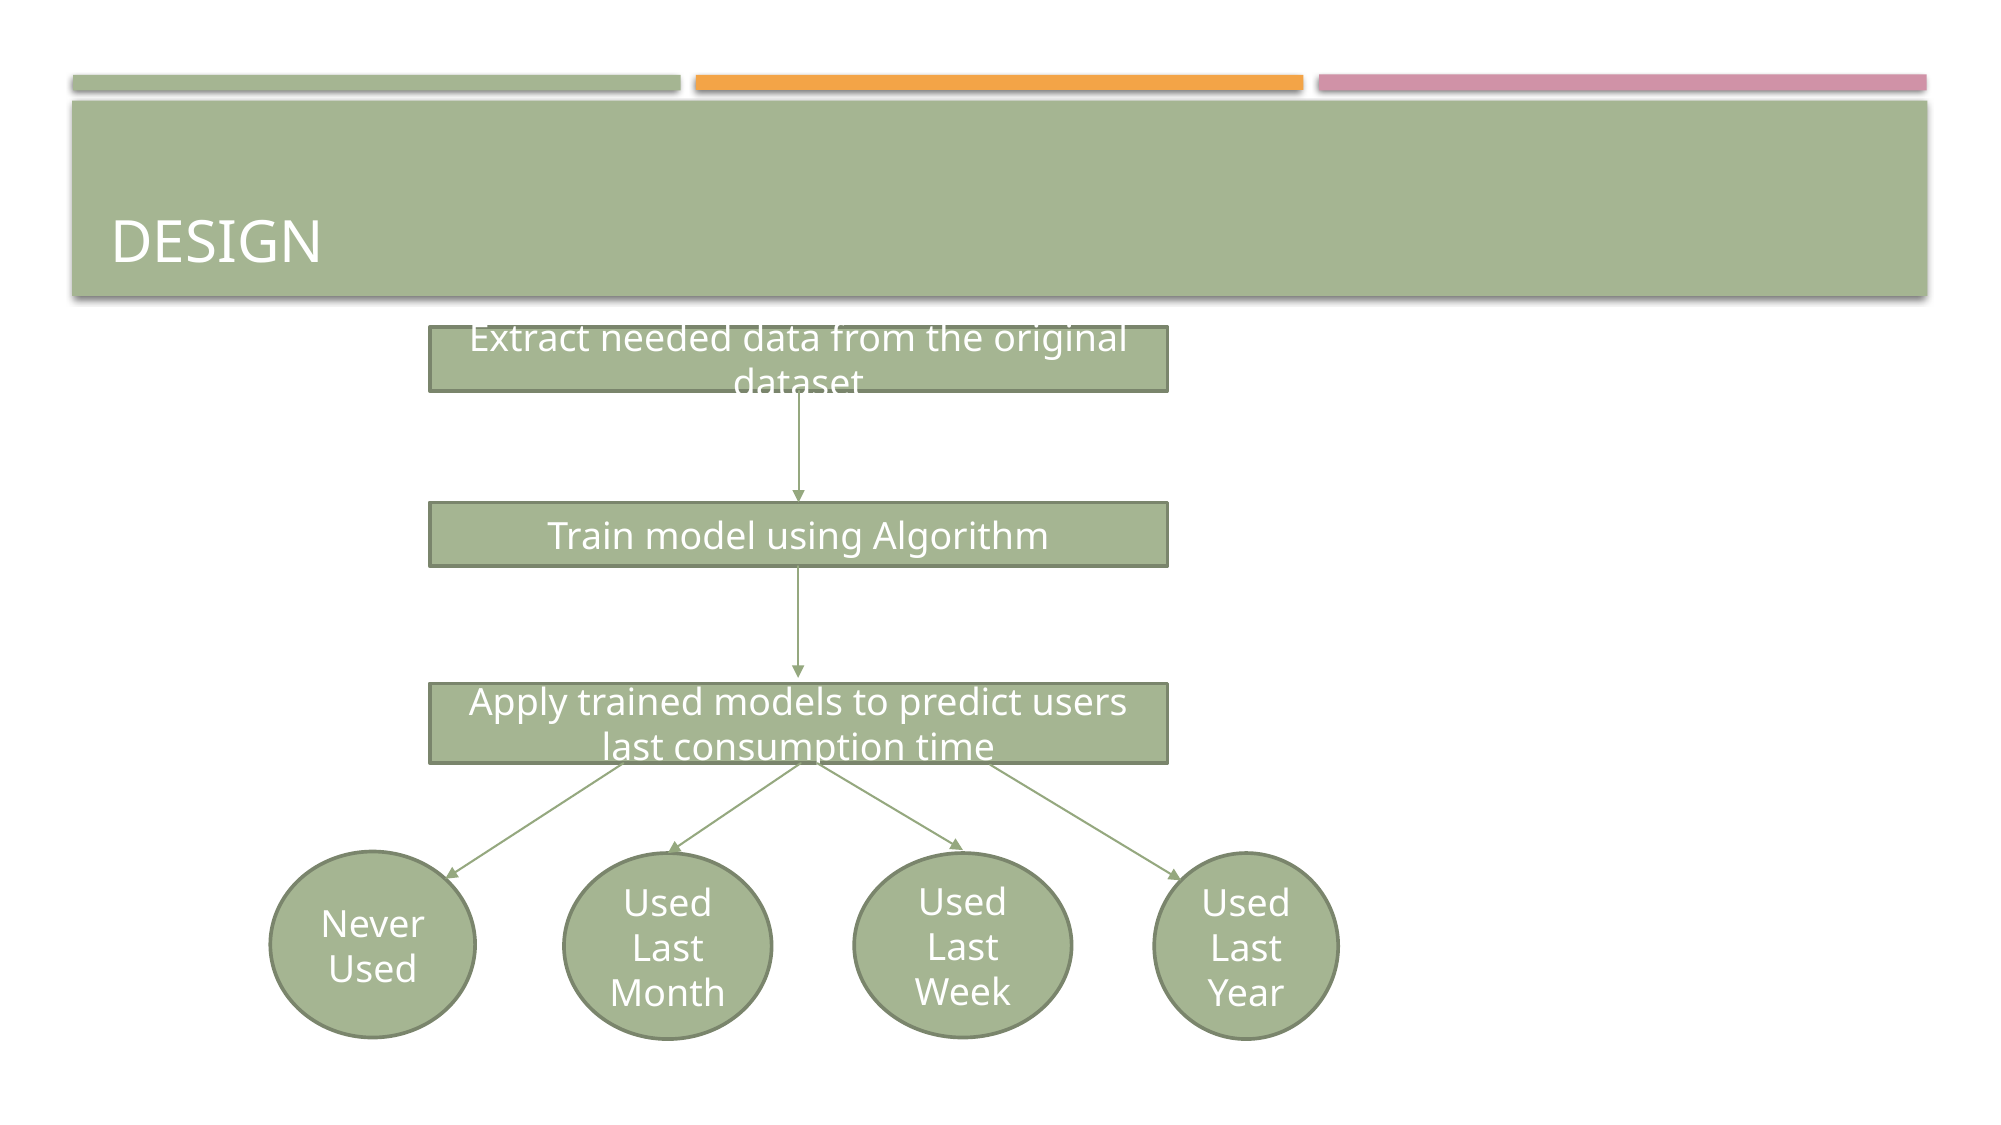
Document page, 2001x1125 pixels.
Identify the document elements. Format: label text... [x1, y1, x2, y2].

text_box Used Last Week [852, 851, 1074, 1040]
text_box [444, 762, 624, 880]
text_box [816, 762, 964, 851]
text_box Never Used [268, 849, 477, 1040]
text_box Train model using Algorithm [428, 501, 1169, 568]
text_box Used Last Month [562, 851, 774, 1041]
text_box Extract needed data from the original dataset [428, 325, 1169, 393]
text_box Apply trained models to predict users last consumption time [428, 682, 1169, 765]
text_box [667, 762, 802, 854]
text_box Used Last Year [1152, 851, 1341, 1041]
title Design [95, 115, 1905, 282]
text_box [989, 764, 1182, 881]
